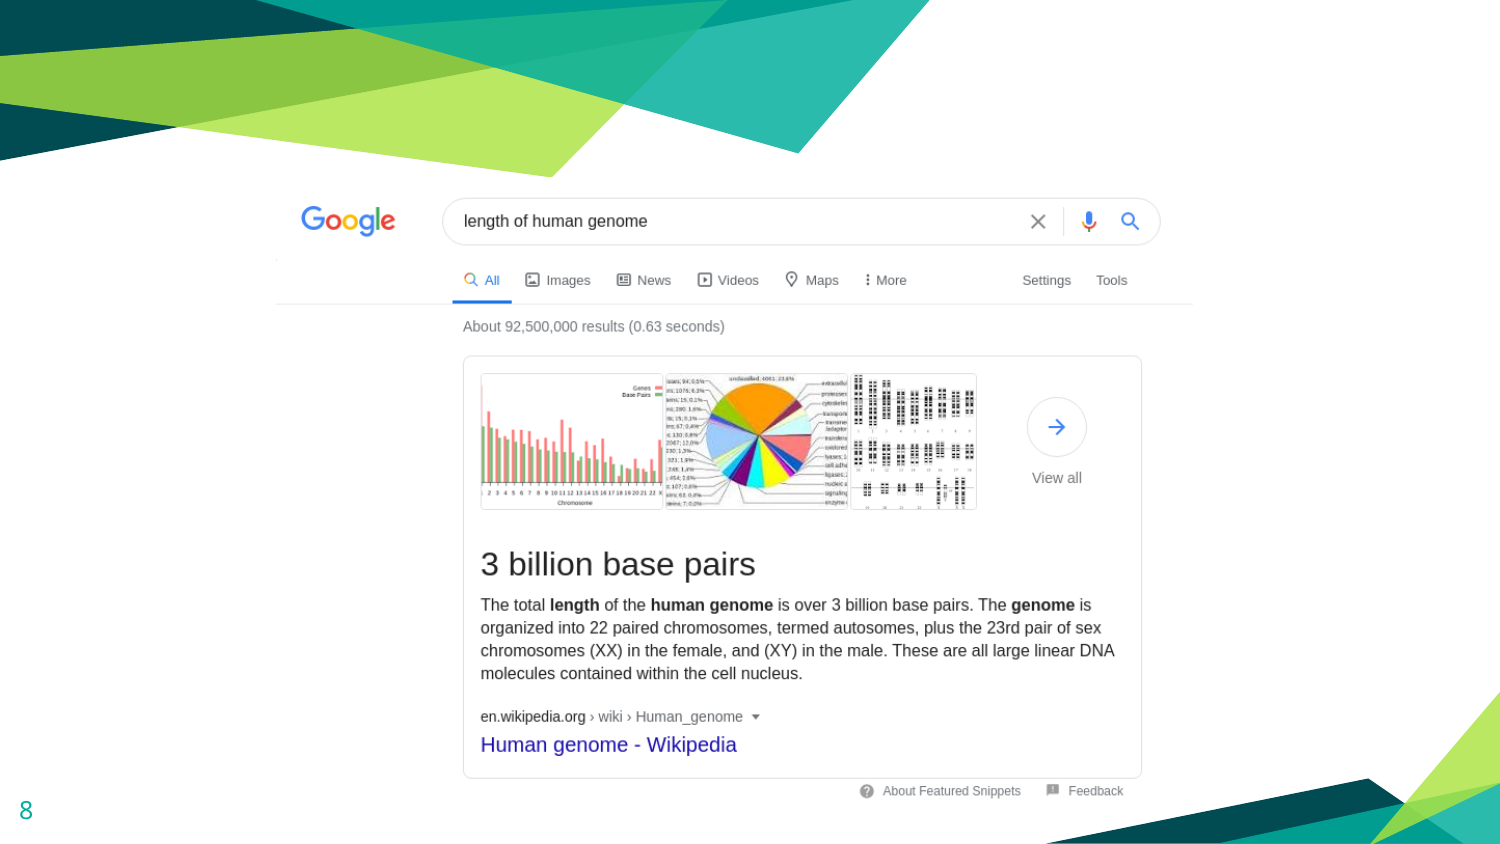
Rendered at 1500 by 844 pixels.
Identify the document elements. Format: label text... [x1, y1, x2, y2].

picture [276, 176, 1193, 812]
text_box <number> [4, 779, 94, 844]
